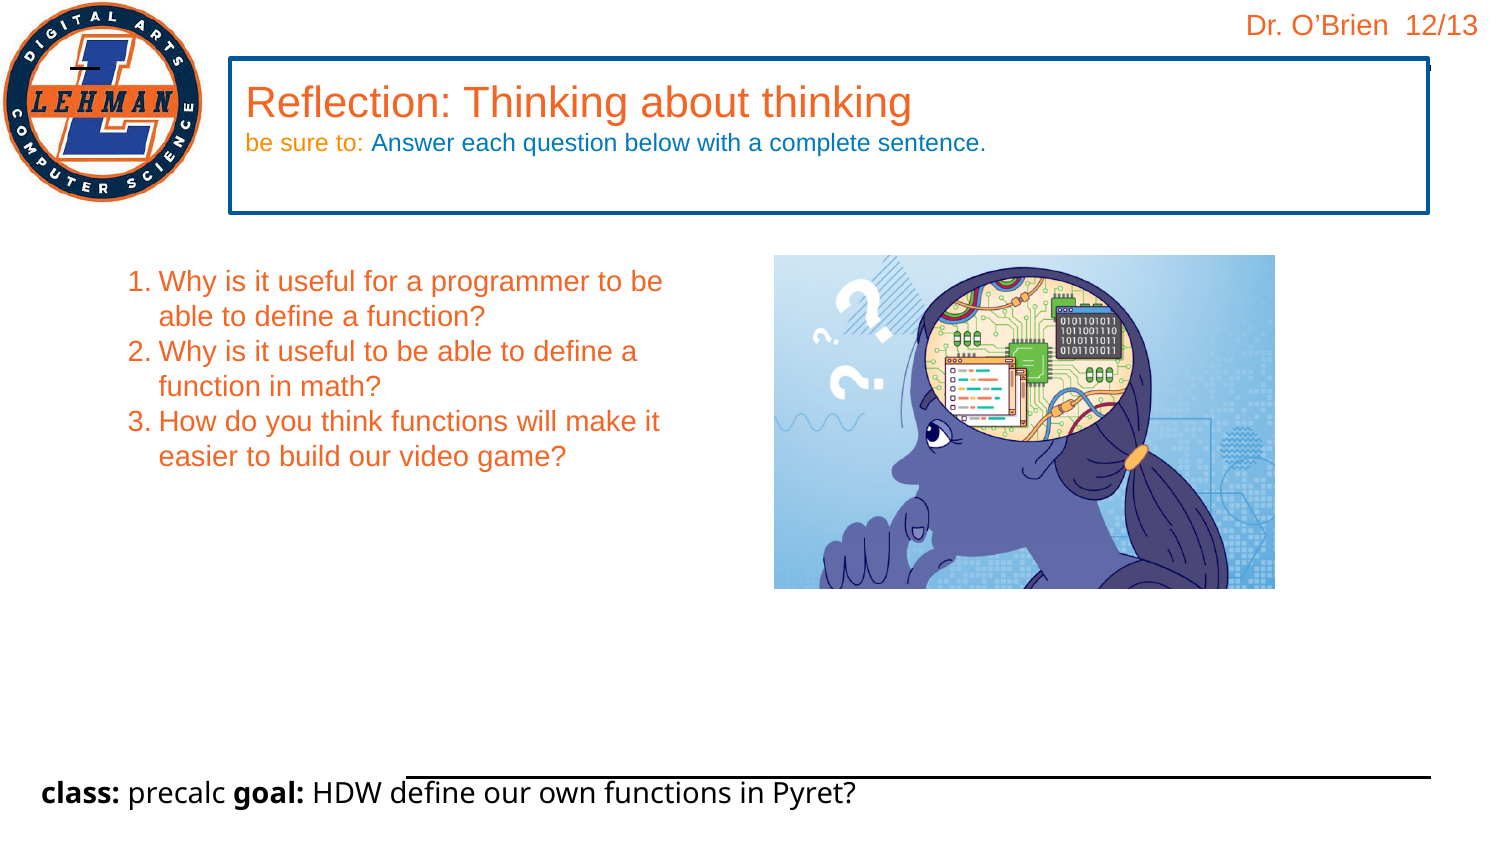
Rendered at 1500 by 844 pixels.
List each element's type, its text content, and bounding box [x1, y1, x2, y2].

picture [773, 254, 1276, 589]
text_box Reflection: Thinking about thinking be sure to: Answer each question below with a complete sentence. [230, 58, 1429, 213]
text_box Why is it useful for a programmer to be able to define a function? Why is it useful to be able to define a function in math? How do you think functions will make it easier to build our video game? [127, 262, 666, 473]
picture [0, 0, 204, 204]
